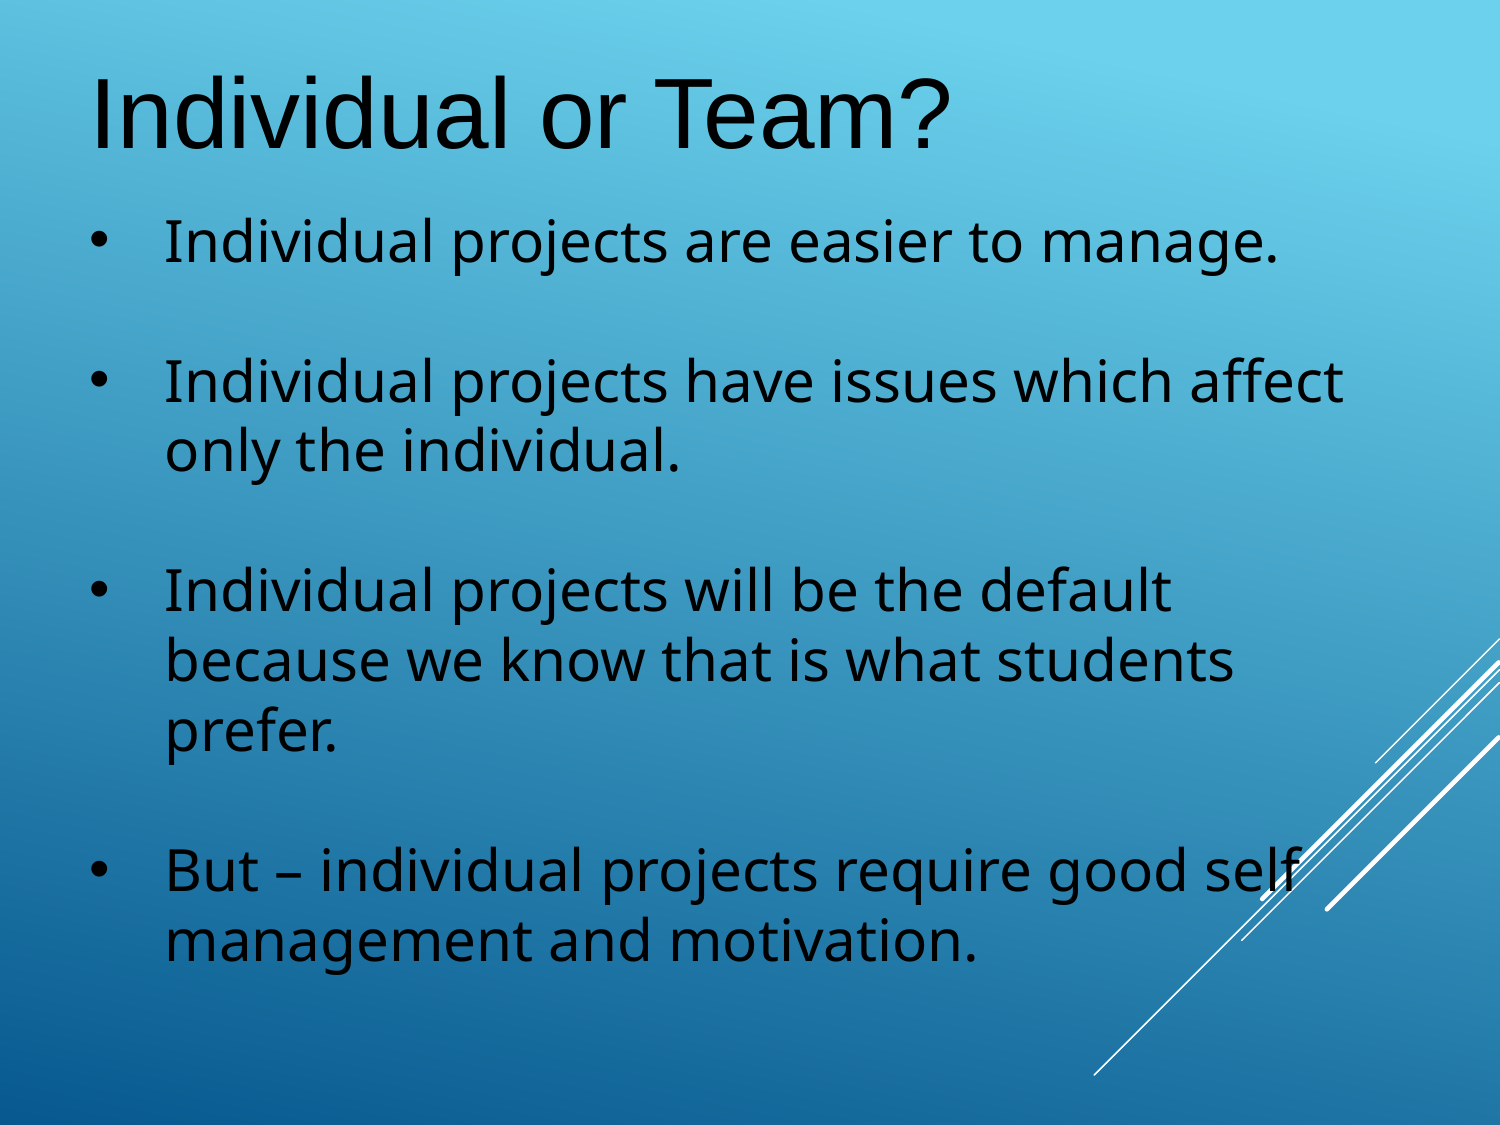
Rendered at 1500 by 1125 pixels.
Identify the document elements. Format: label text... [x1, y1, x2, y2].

text_box Individual projects are easier to manage. Individual projects have issues which affect only the individual. Individual projects will be the default because we know that is what students prefer. But – individual projects require good self management and motivation. [74, 196, 1425, 1083]
text_box Individual or Team? [74, 45, 1425, 173]
